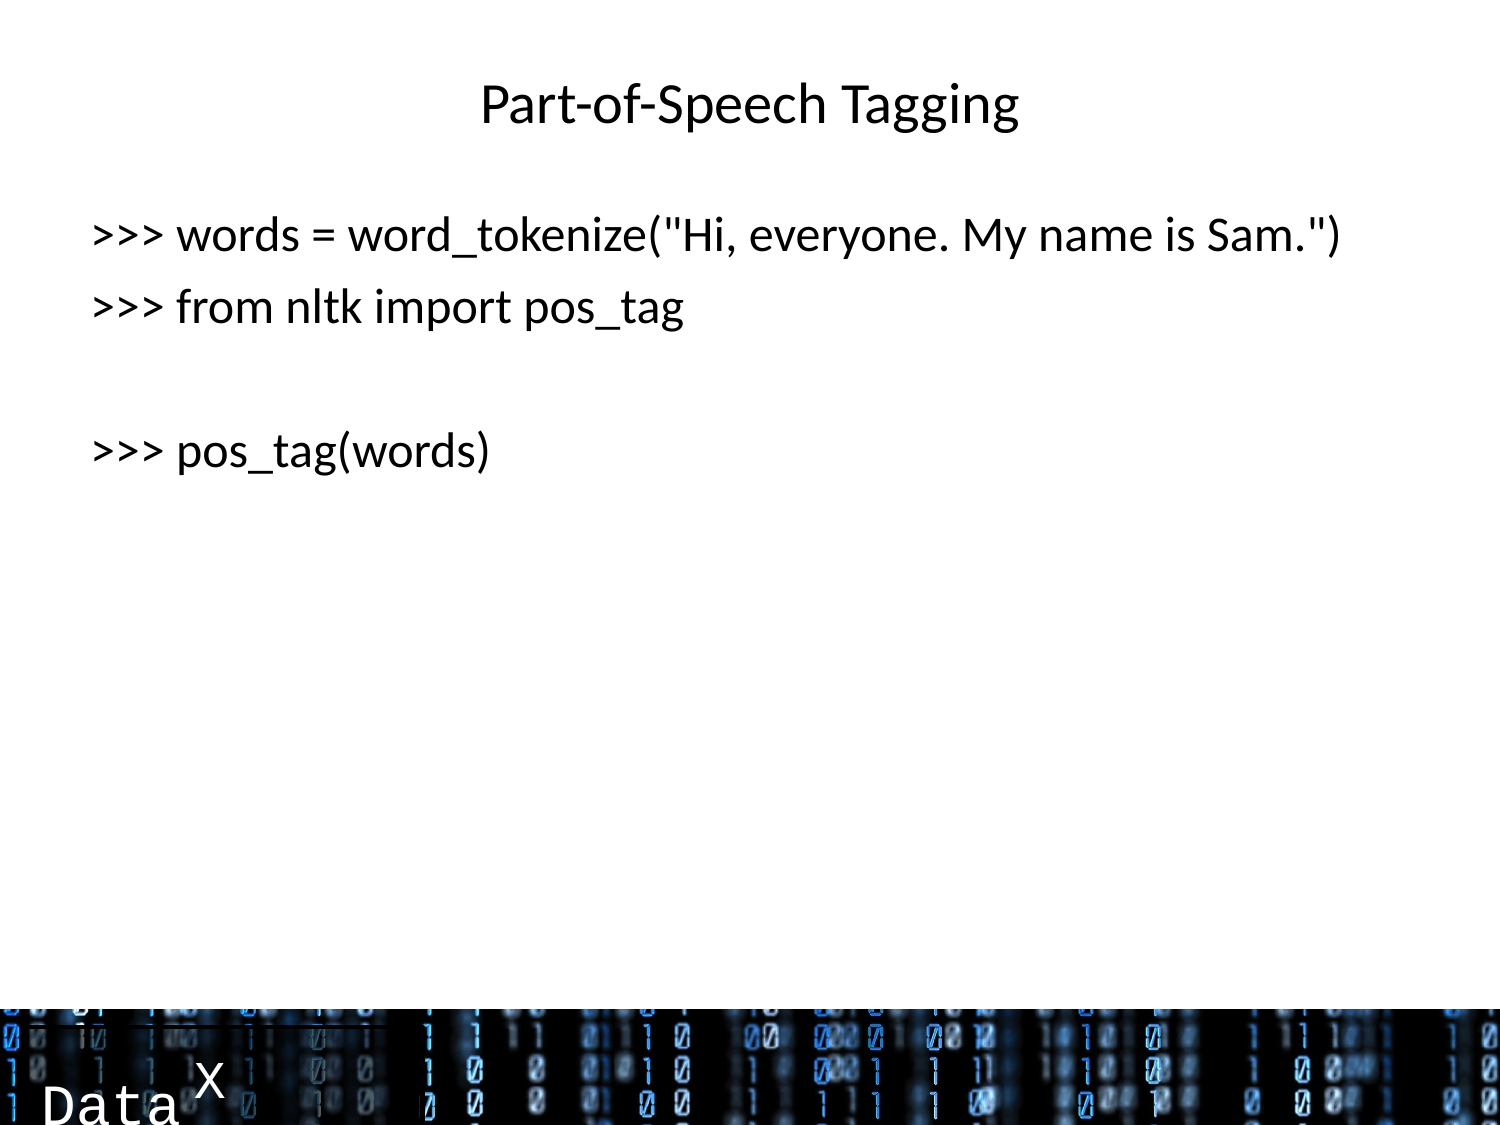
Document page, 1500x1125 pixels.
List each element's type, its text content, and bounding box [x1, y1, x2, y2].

picture [50, 1091, 67, 1121]
list >>> words = word_tokenize("Hi, everyone. My name is Sam.") >>> from nltk import pos_tag >>> pos_tag(words) [75, 182, 1425, 984]
picture [0, 1009, 1500, 1125]
title Part-of-Speech Tagging [75, 45, 1425, 155]
picture [84, 1110, 98, 1122]
picture [93, 1120, 101, 1125]
picture [163, 1120, 171, 1125]
picture [154, 1110, 168, 1122]
picture [28, 1029, 420, 1125]
